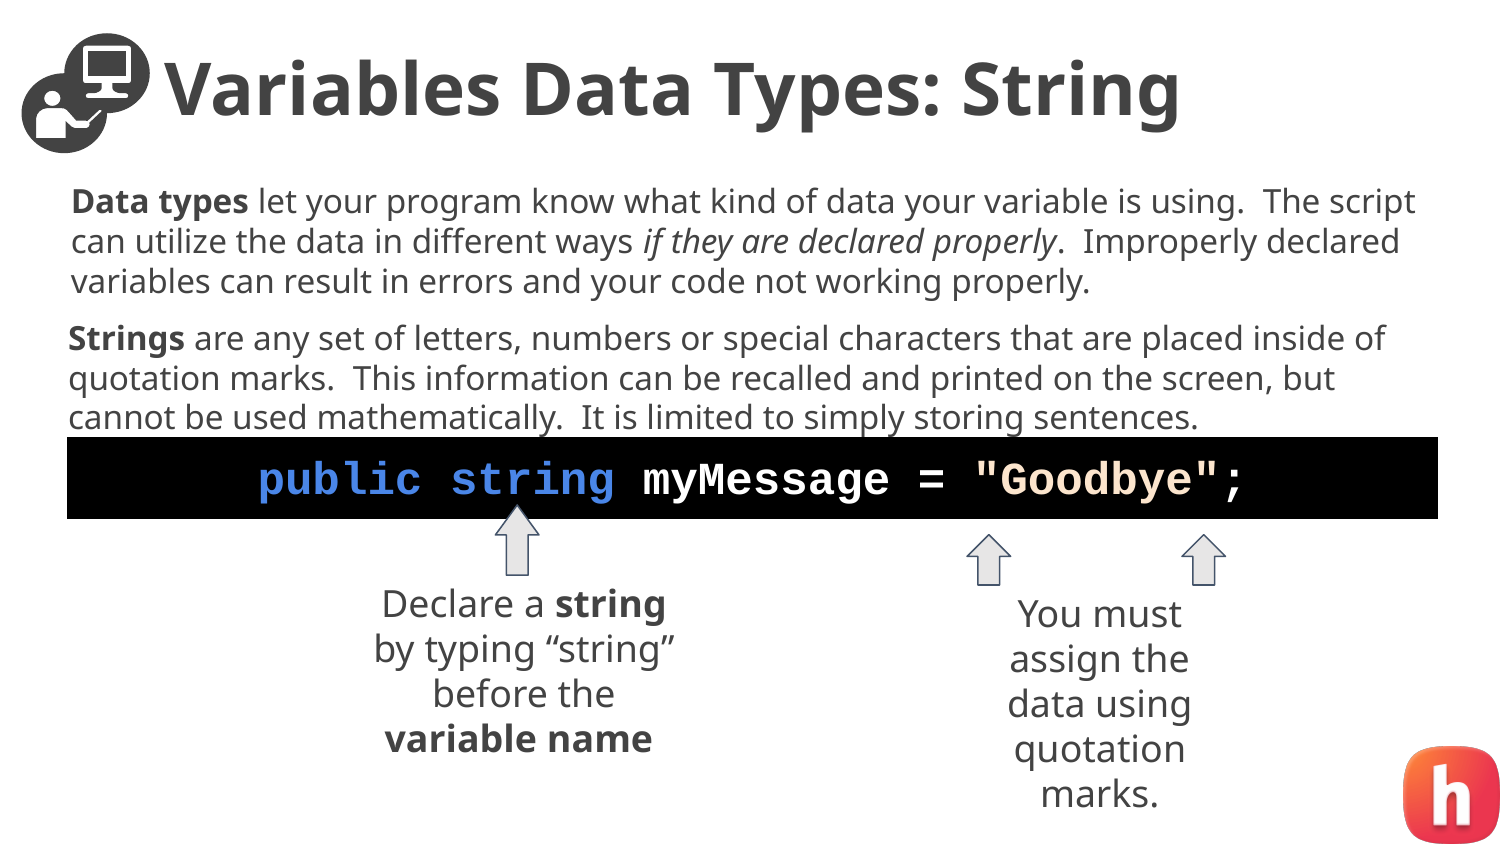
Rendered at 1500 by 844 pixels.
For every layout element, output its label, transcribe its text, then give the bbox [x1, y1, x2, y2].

text_box Strings are any set of letters, numbers or special characters that are placed inside of quotation marks. This information can be recalled and printed on the screen, but cannot be used mathematically. It is limited to simply storing sentences. [53, 301, 1423, 452]
text_box [495, 504, 539, 576]
text_box Variables Data Types: String [149, 27, 1487, 159]
text_box [967, 534, 1011, 575]
text_box Data types let your program know what kind of data your variable is using. The script can utilize the data in different ways if they are declared properly. Improperly declared variables can result in errors and your code not working properly. [55, 165, 1450, 316]
text_box You must assign the data using quotation marks. [954, 575, 1246, 831]
table_header public string myMessage = "Goodbye"; [69, 439, 1437, 518]
picture [1402, 746, 1500, 844]
text_box Declare a string by typing “string” before the variable name [341, 565, 707, 776]
text_box [1181, 534, 1226, 575]
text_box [21, 33, 150, 154]
